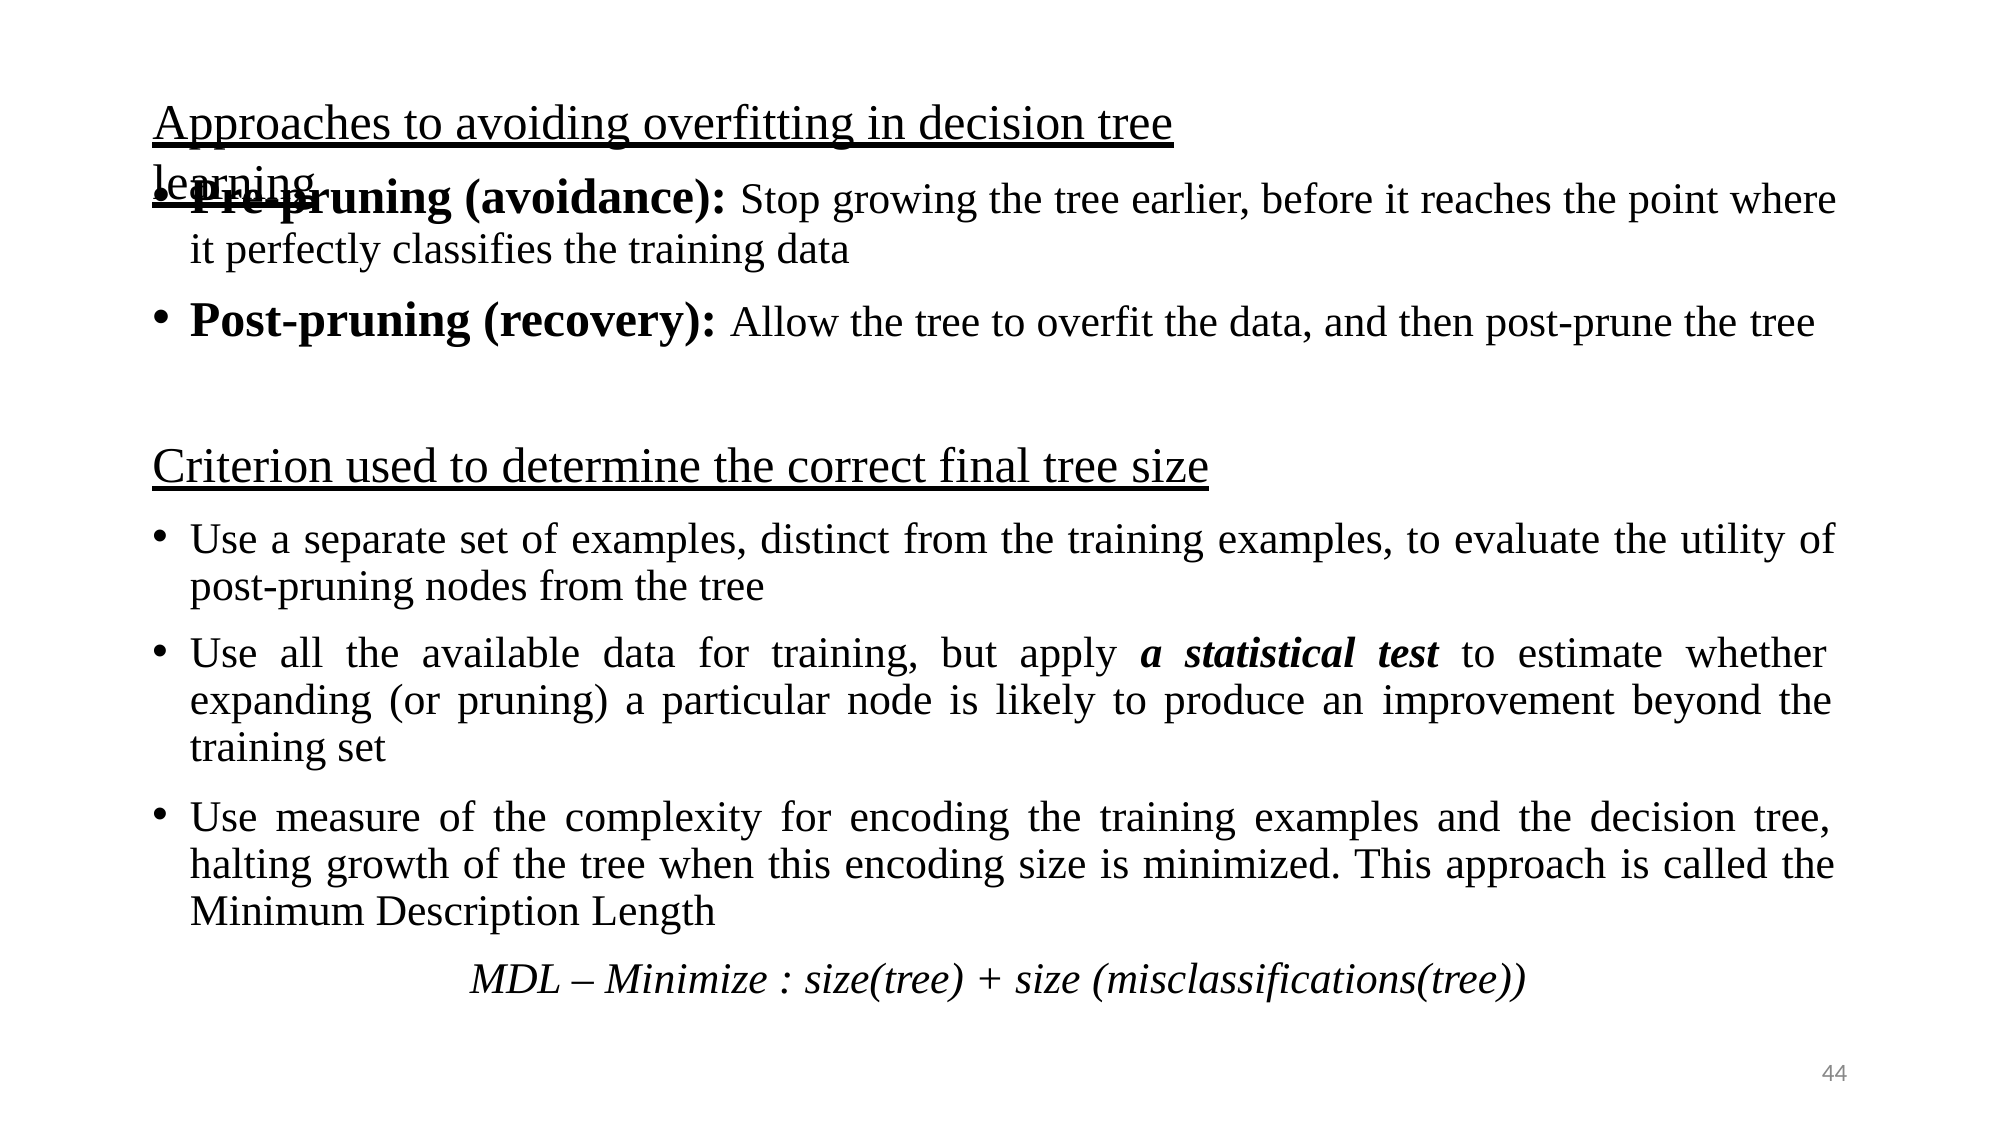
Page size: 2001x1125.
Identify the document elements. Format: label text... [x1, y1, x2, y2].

slide_number 44 [1817, 1060, 1852, 1125]
title Approaches to avoiding overfitting in decision tree learning [150, 87, 1350, 162]
text_box Pre-pruning (avoidance): Stop growing the tree earlier, before it reaches the point where it perfectly classifies the training data Post-pruning (recovery): Allow the tree to overfit the data, and then post-prune the tree Criterion used to determine the correct final tree size Use a separate set of examples, distinct from the training examples, to evaluate the utility of post-pruning nodes from the tree Use all the available data for training, but apply a statistical test to estimate whether expanding (or pruning) a particular node is likely to produce an improvement beyond the training set Use measure of the complexity for encoding the training examples and the decision tree, halting growth of the tree when this encoding size is minimized. This approach is called the Minimum Description Length MDL – Minimize : size(tree) + size (misclassifications(tree)) [150, 162, 1850, 1002]
